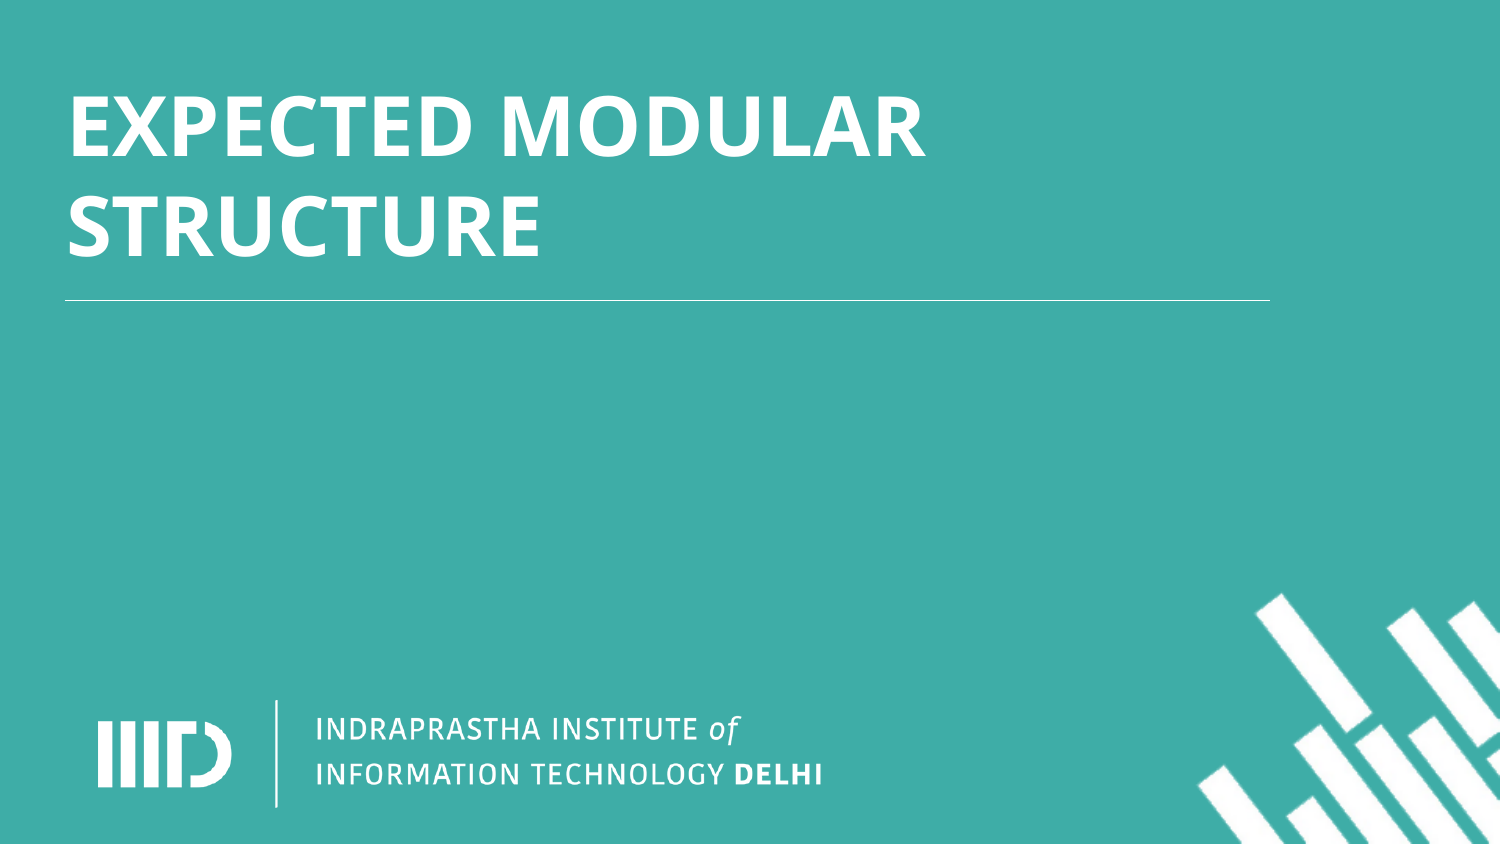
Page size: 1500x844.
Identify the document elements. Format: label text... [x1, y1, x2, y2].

title EXPECTED MODULAR STRUCTURE [51, 158, 1316, 289]
picture [64, 671, 855, 830]
picture [1154, 578, 1500, 844]
